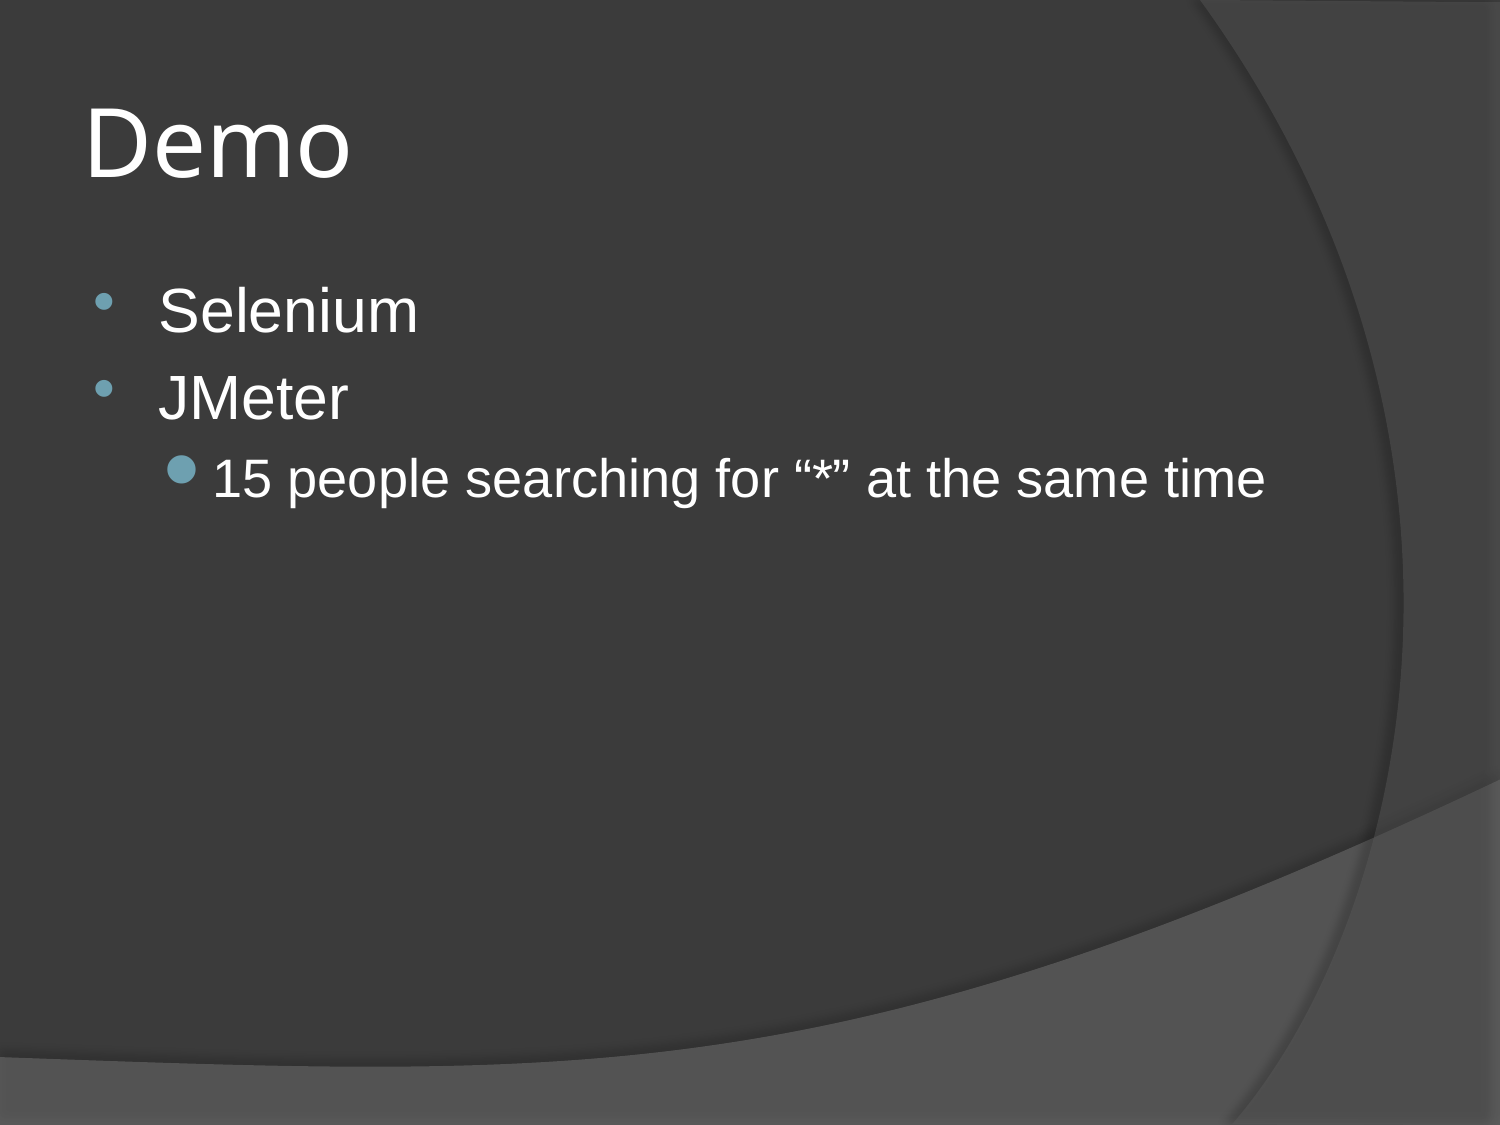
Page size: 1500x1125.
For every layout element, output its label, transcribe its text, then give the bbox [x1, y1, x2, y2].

title Demo [75, 45, 1300, 233]
list Selenium JMeter 15 people searching for “*” at the same time [75, 262, 1300, 1005]
